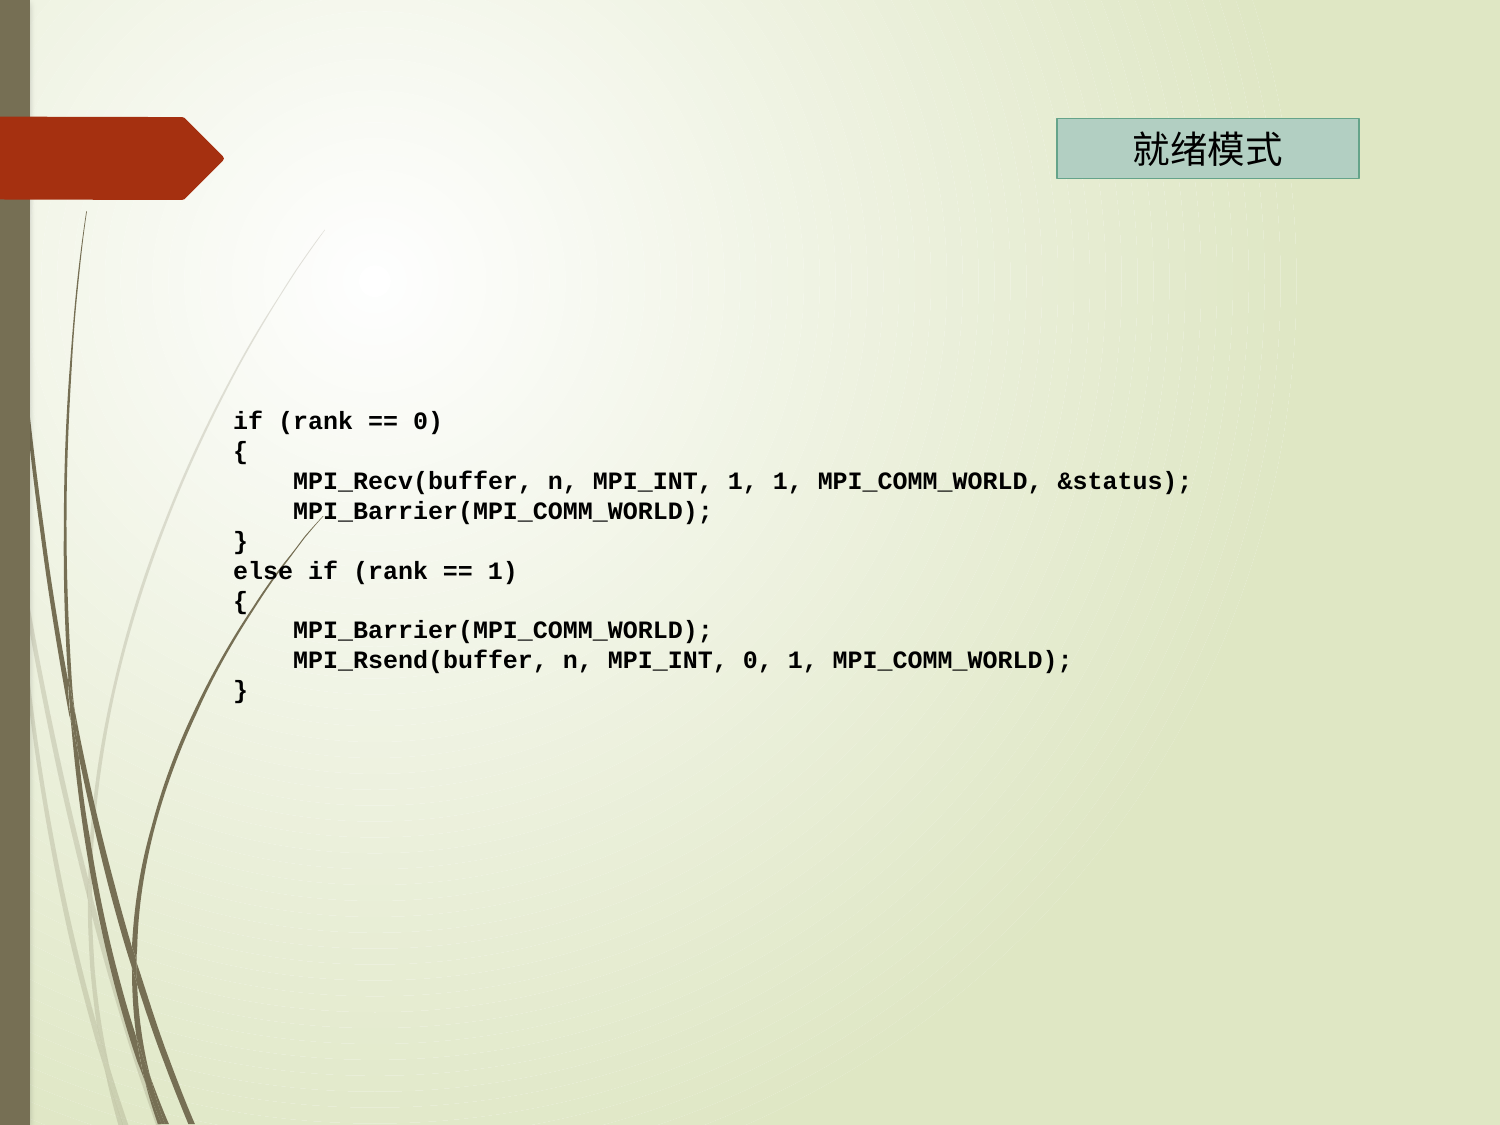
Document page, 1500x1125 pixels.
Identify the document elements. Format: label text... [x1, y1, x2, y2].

text_box 就绪模式 [1056, 118, 1360, 179]
text_box if (rank == 0) { MPI_Recv(buffer, n, MPI_INT, 1, 1, MPI_COMM_WORLD, &status); MPI_Barrier(MPI_COMM_WORLD); } else if (rank == 1) { MPI_Barrier(MPI_COMM_WORLD); MPI_Rsend(buffer, n, MPI_INT, 0, 1, MPI_COMM_WORLD); } [218, 397, 1388, 712]
